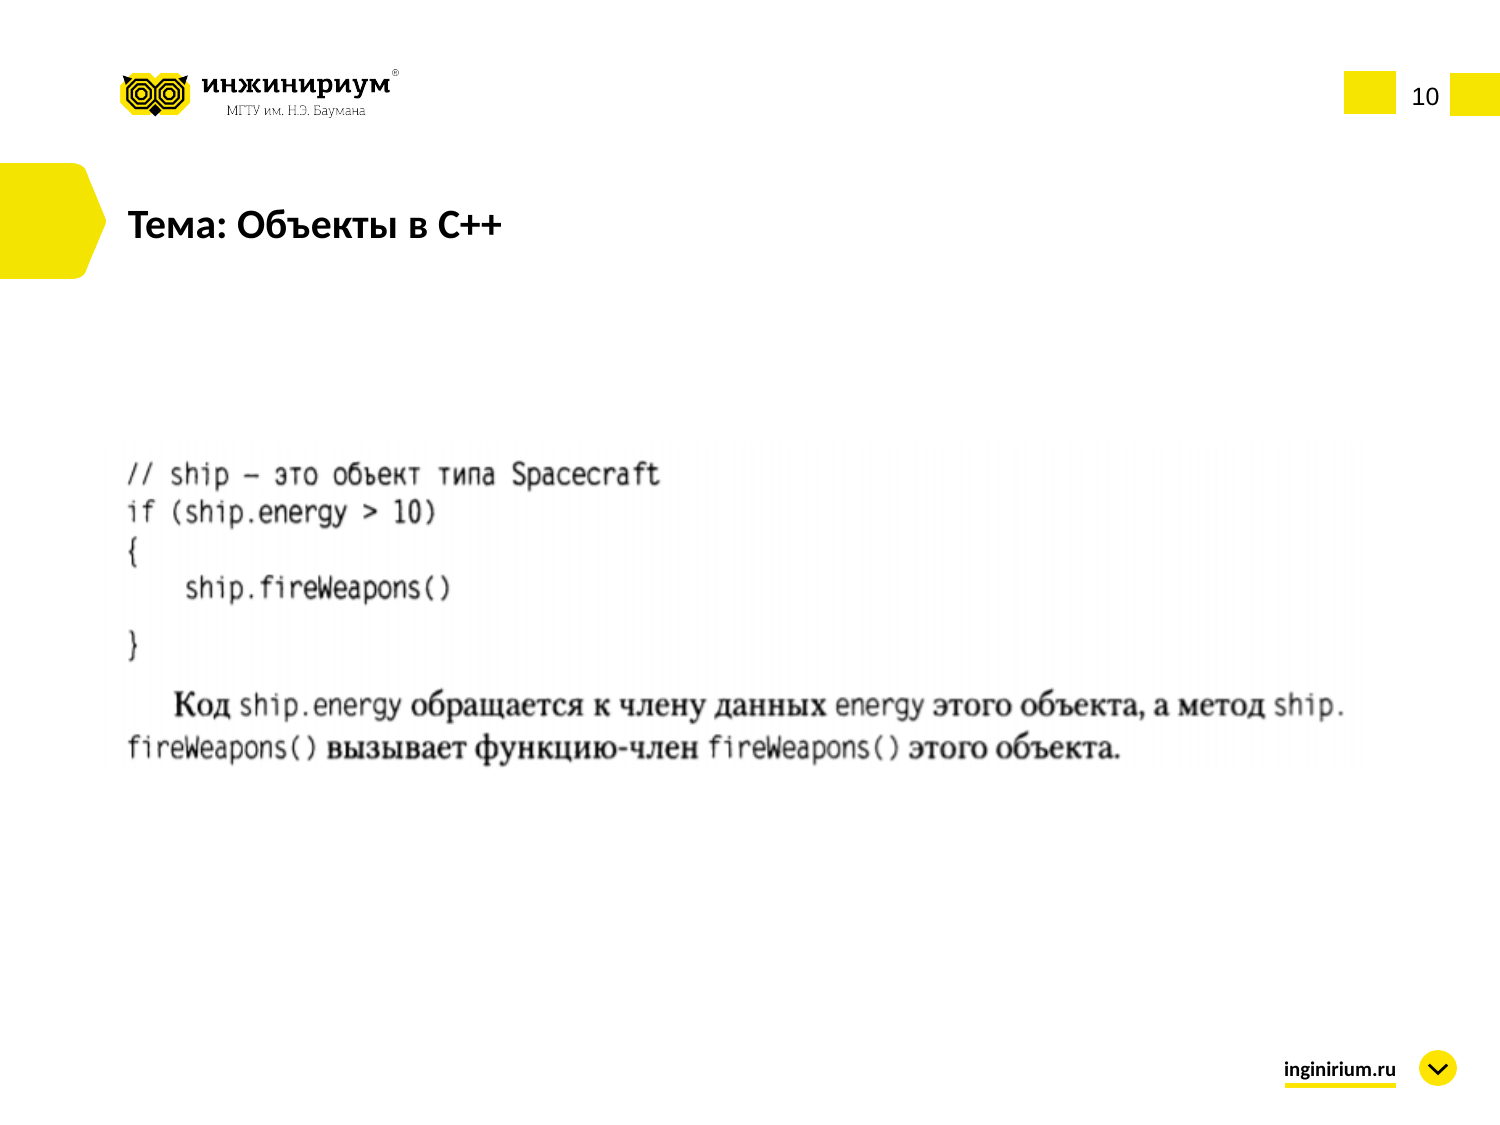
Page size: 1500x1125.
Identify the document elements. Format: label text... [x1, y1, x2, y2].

text_box inginirium.ru [1263, 1047, 1412, 1088]
picture [1344, 71, 1396, 115]
text_box Тема: Объекты в С++ [113, 189, 1353, 293]
picture [0, 163, 106, 279]
picture [1419, 1049, 1457, 1086]
picture [1284, 1083, 1396, 1088]
picture [120, 68, 399, 119]
picture [1449, 73, 1500, 116]
text_box 10 [1397, 73, 1447, 122]
picture [102, 443, 1363, 771]
